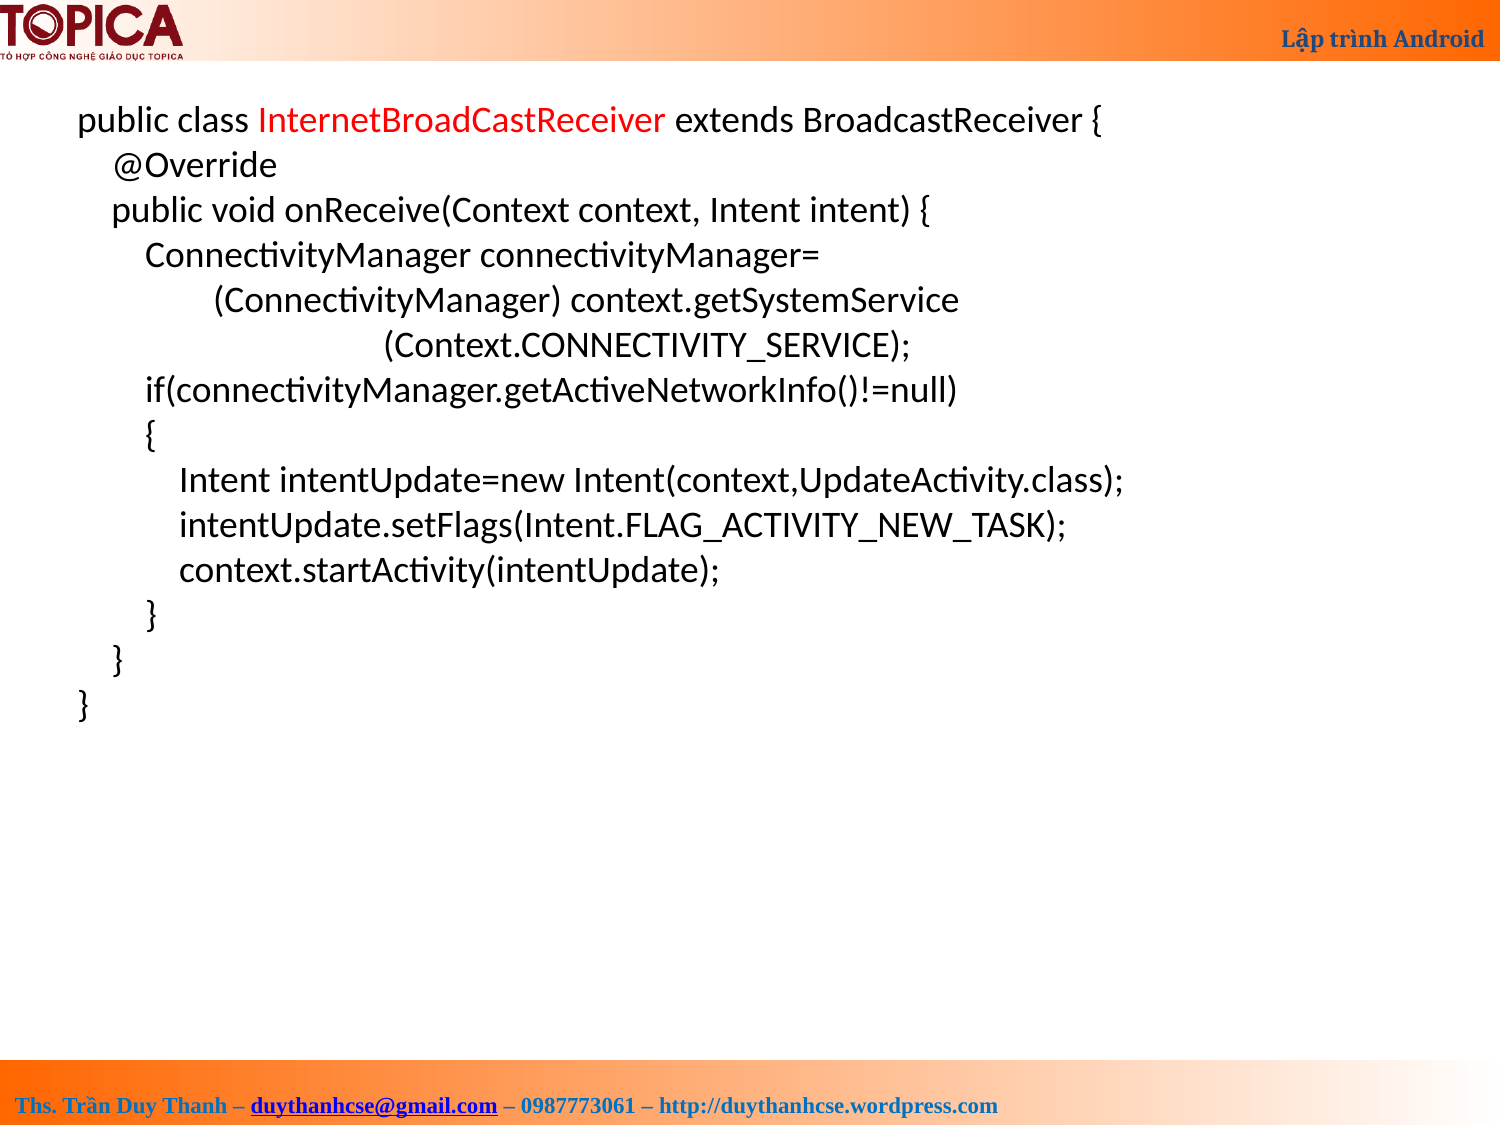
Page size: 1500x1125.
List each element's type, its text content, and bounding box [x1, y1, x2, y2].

picture [0, 4, 183, 61]
text_box public class InternetBroadCastReceiver extends BroadcastReceiver { @Override public void onReceive(Context context, Intent intent) { ConnectivityManager connectivityManager= (ConnectivityManager) context.getSystemService (Context.CONNECTIVITY_SERVICE); if(connectivityManager.getActiveNetworkInfo()!=null) { Intent intentUpdate=new Intent(context,UpdateActivity.class); intentUpdate.setFlags(Intent.FLAG_ACTIVITY_NEW_TASK); context.startActivity(intentUpdate); } } } [62, 87, 1425, 733]
